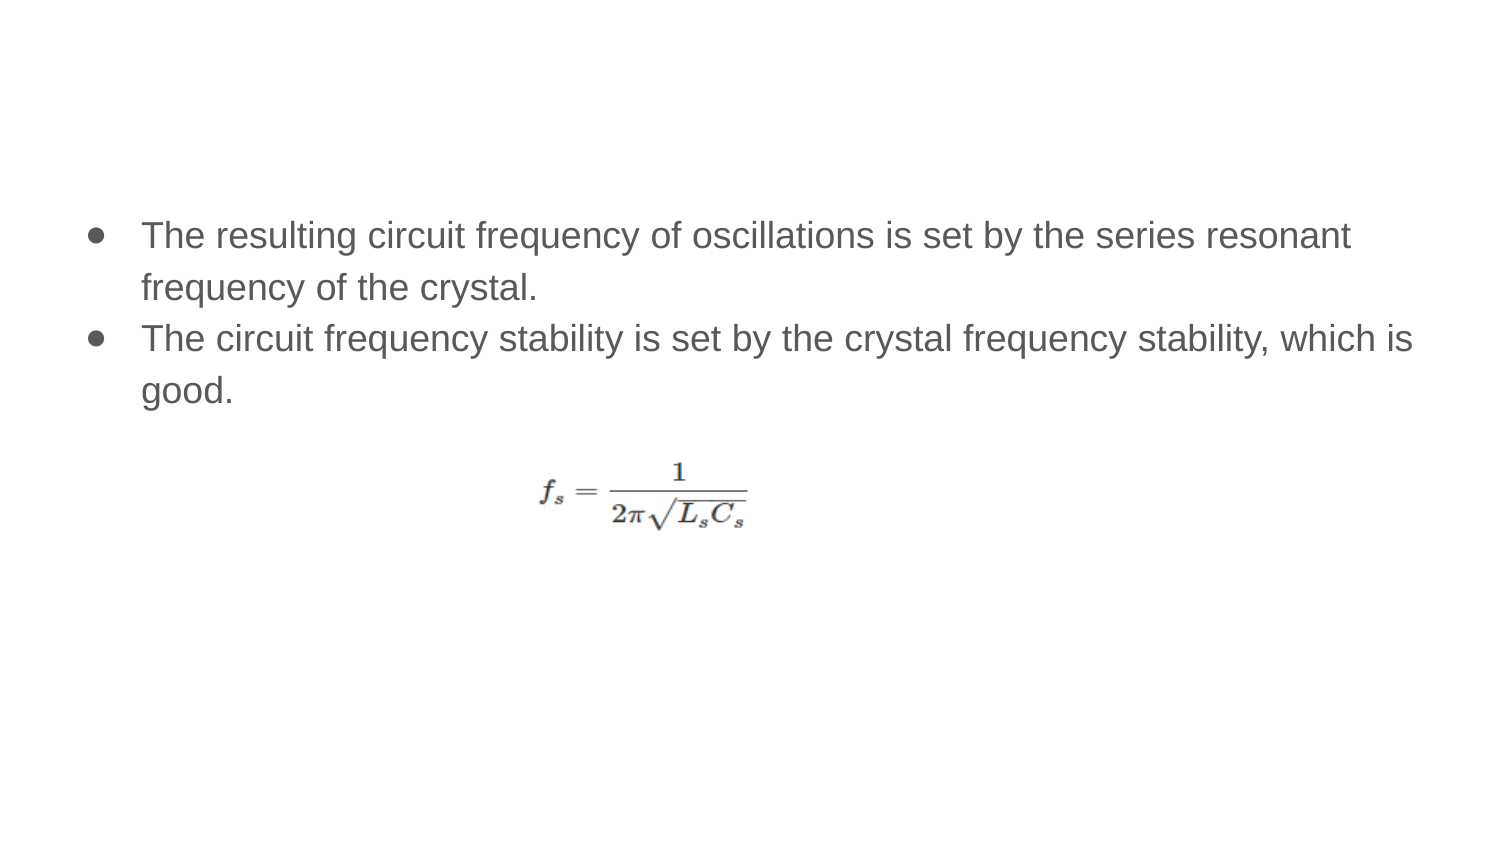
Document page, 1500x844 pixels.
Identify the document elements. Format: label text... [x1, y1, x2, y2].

list The resulting circuit frequency of oscillations is set by the series resonant frequency of the crystal. The circuit frequency stability is set by the crystal frequency stability, which is good. [51, 189, 1449, 750]
picture [478, 423, 784, 546]
